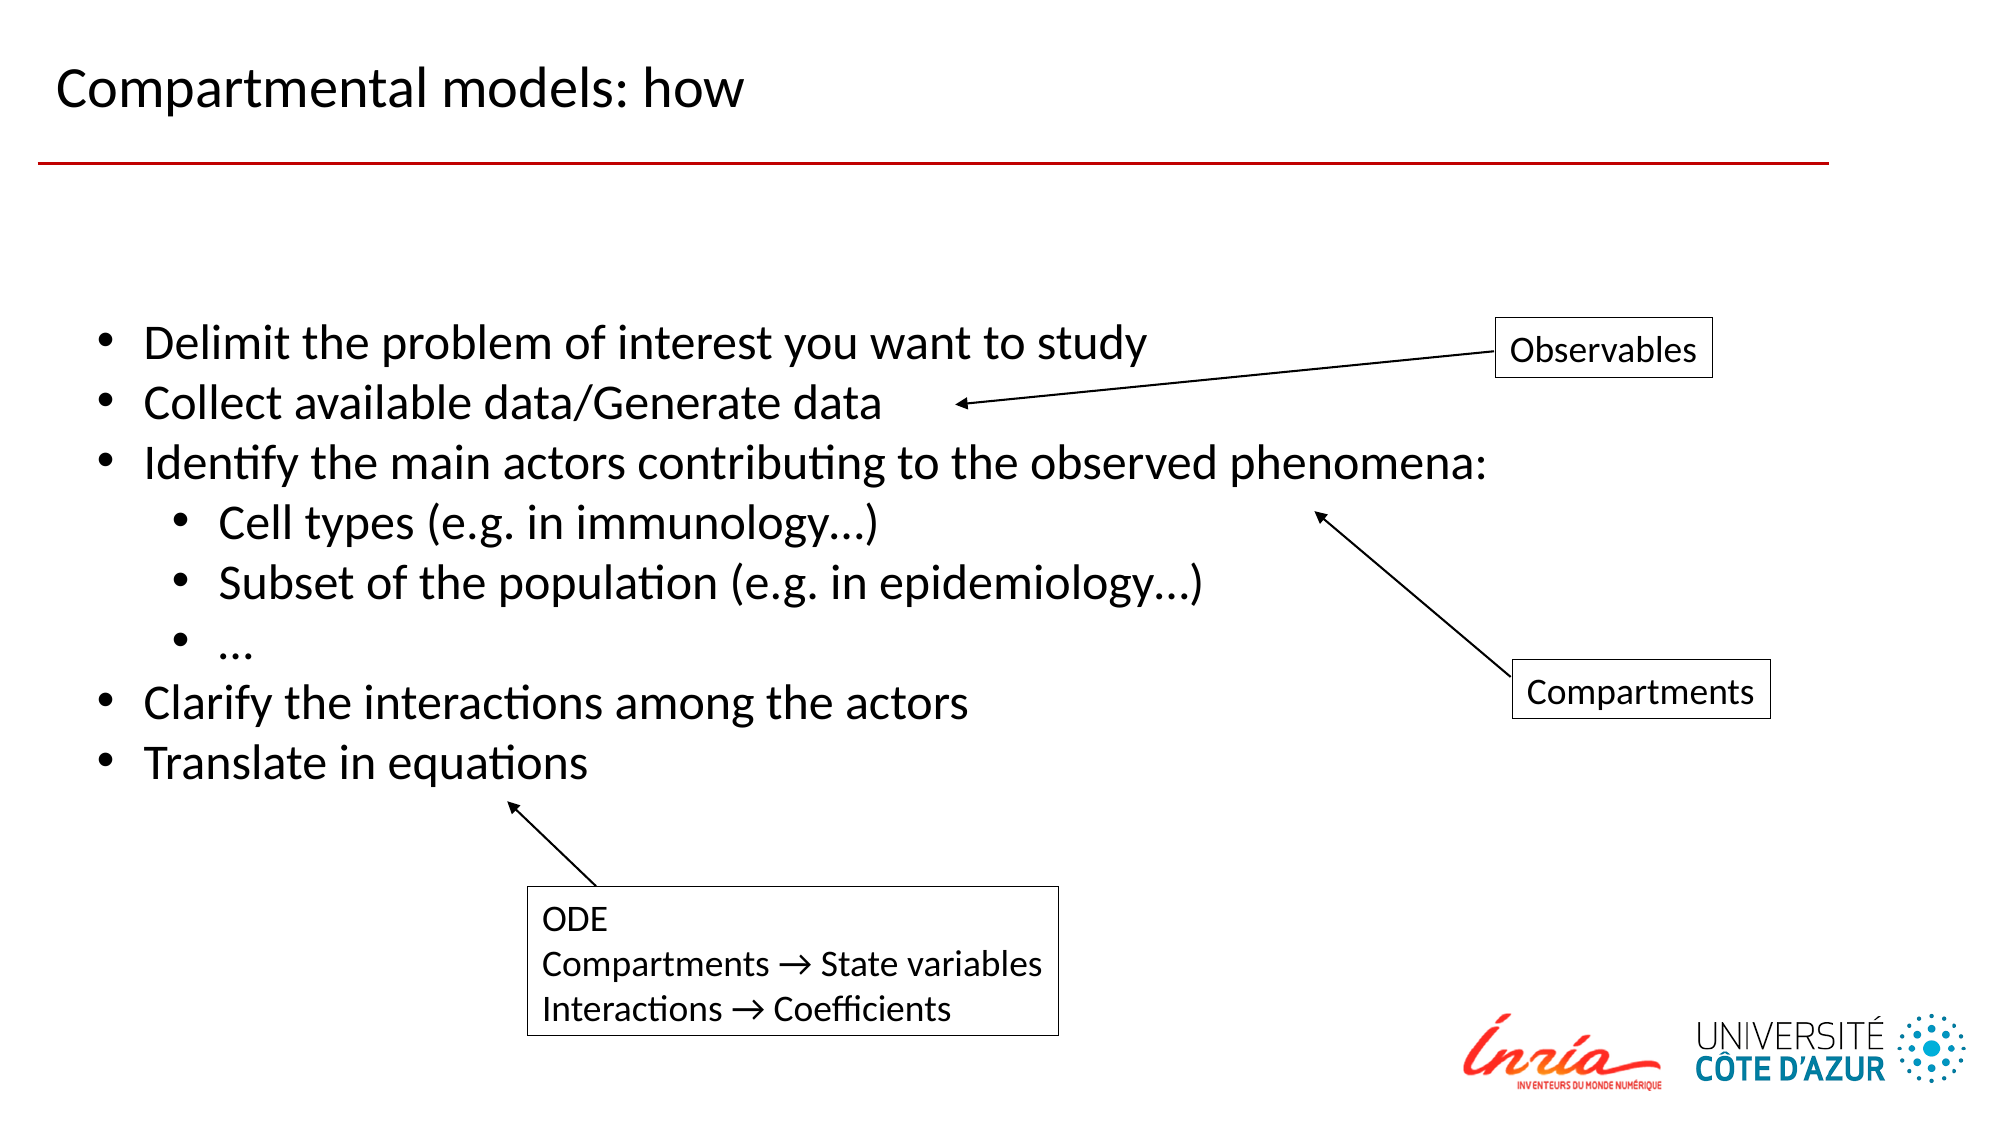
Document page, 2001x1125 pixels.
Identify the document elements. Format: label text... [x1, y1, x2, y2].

text_box ODE Compartments → State variables Interactions → Coefficients [527, 886, 1059, 1036]
picture [1458, 977, 1994, 1122]
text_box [1314, 511, 1511, 677]
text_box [507, 801, 596, 887]
text_box Delimit the problem of interest you want to study Collect available data/Generate data Identify the main actors contributing to the observed phenomena: Cell types (e.g. in immunology…) Subset of the population (e.g. in epidemiology…) … Clarify the interactions among the actors Translate in equations [82, 302, 1504, 857]
text_box Observables [1495, 317, 1713, 378]
text_box Compartmental models: how [41, 41, 761, 127]
text_box Compartments [1512, 659, 1771, 719]
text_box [955, 351, 1495, 405]
